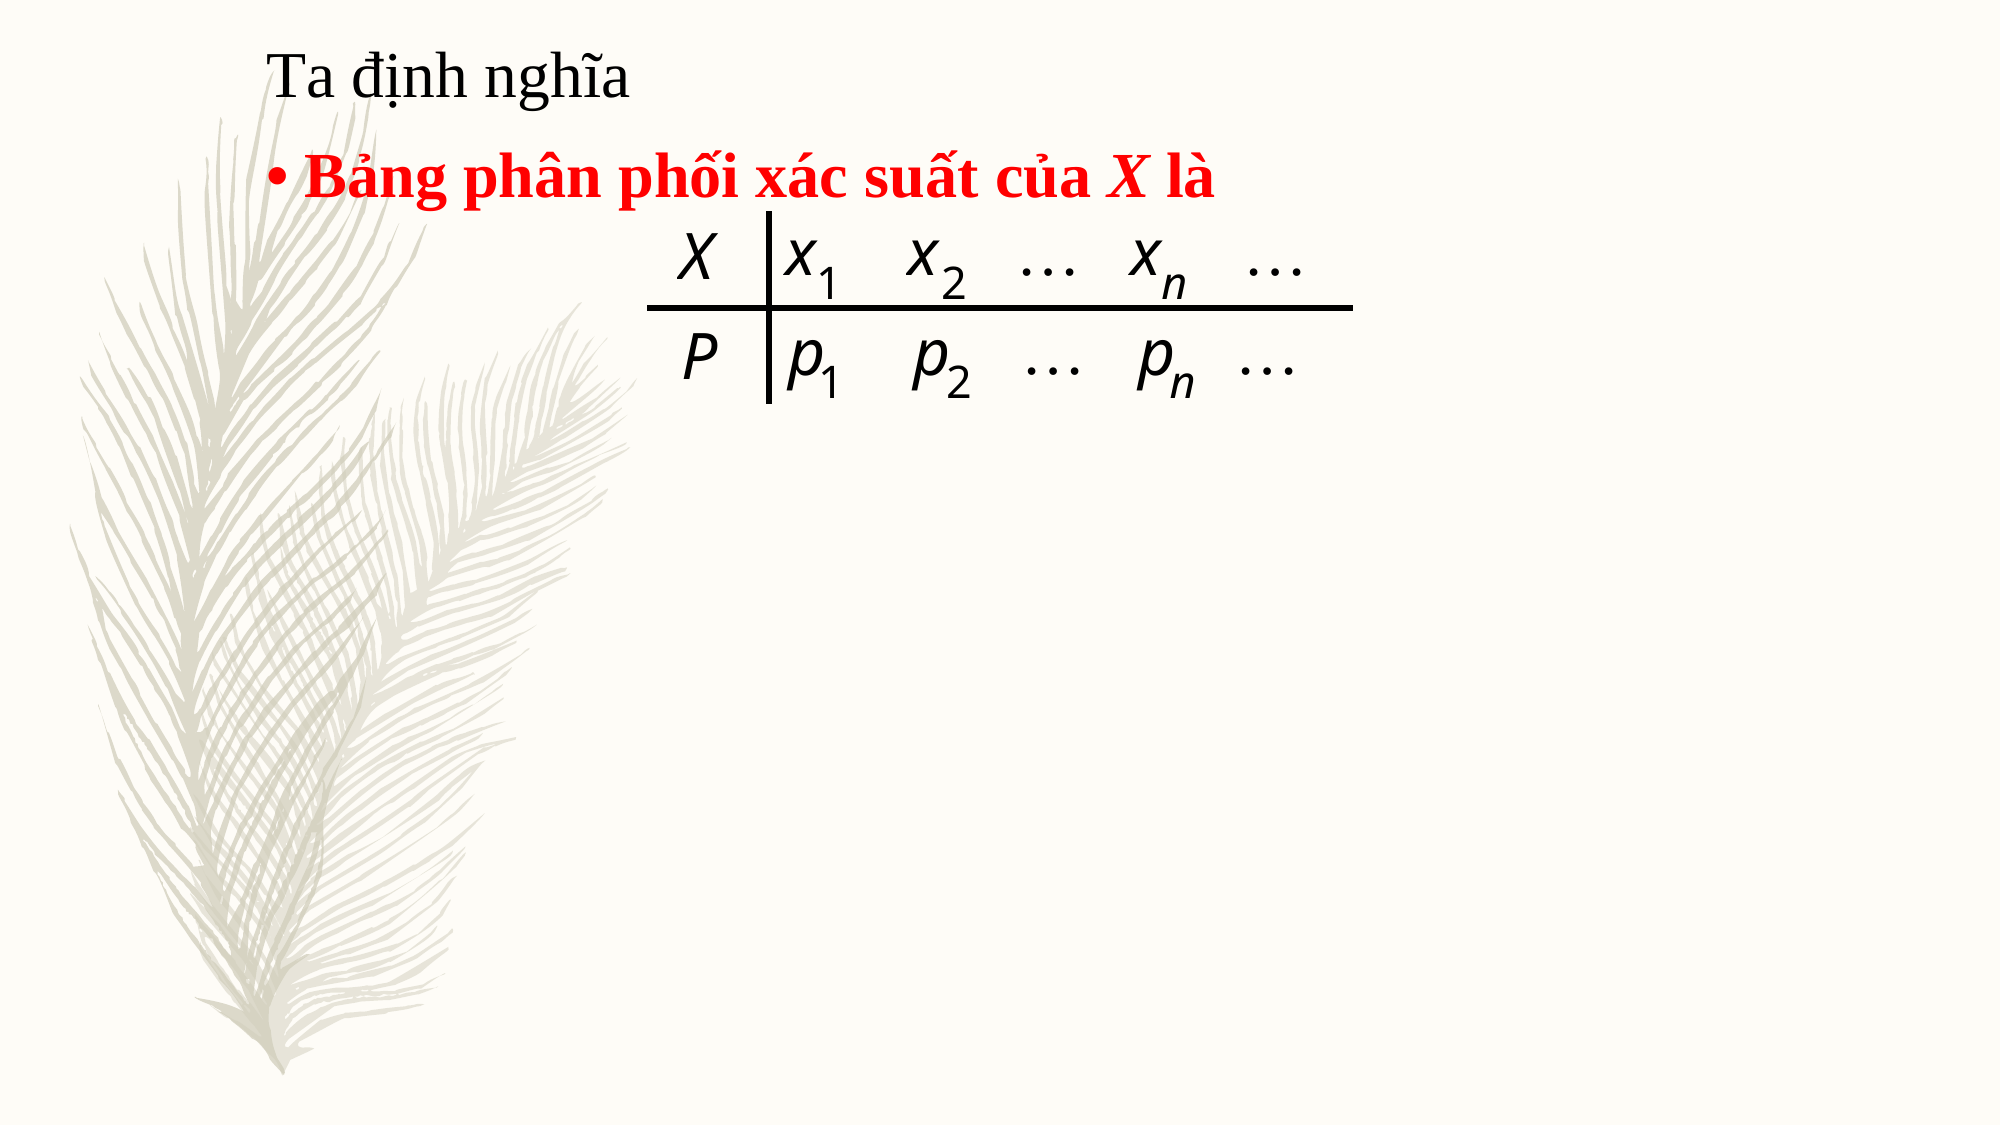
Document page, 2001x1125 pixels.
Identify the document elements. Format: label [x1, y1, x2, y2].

picture [249, 137, 1751, 447]
picture [249, 37, 1751, 113]
